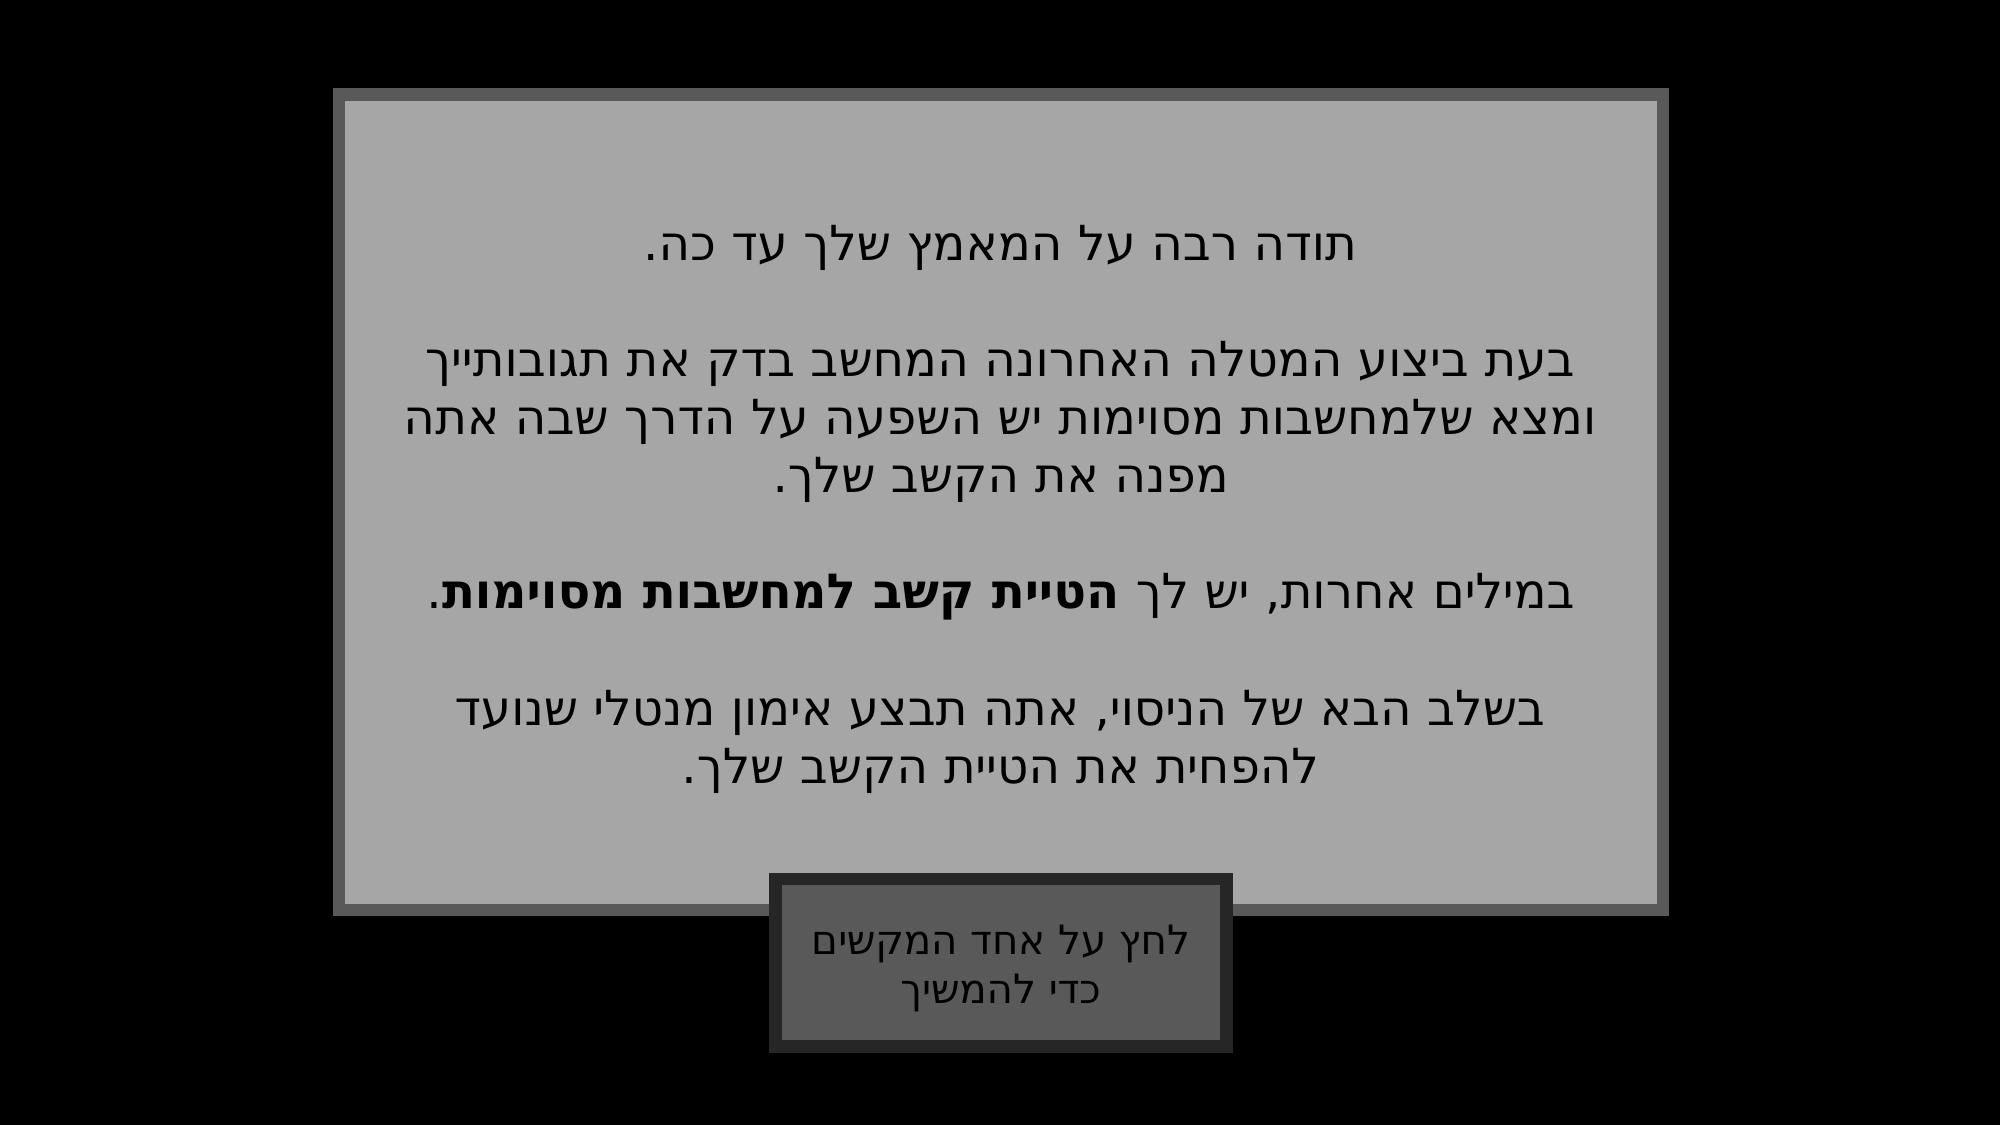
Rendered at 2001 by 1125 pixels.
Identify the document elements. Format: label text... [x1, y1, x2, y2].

text_box לחץ על אחד המקשים כדי להמשיך [774, 878, 1227, 1047]
text_box תודה רבה על המאמץ שלך עד כה. בעת ביצוע המטלה האחרונה המחשב בדק את תגובותייך ומצא שלמחשבות מסוימות יש השפעה על הדרך שבה אתה מפנה את הקשב שלך. במילים אחרות, יש לך הטיית קשב למחשבות מסוימות. בשלב הבא של הניסוי, אתה תבצע אימון מנטלי שנועד להפחית את הטיית הקשב שלך. [338, 94, 1664, 911]
